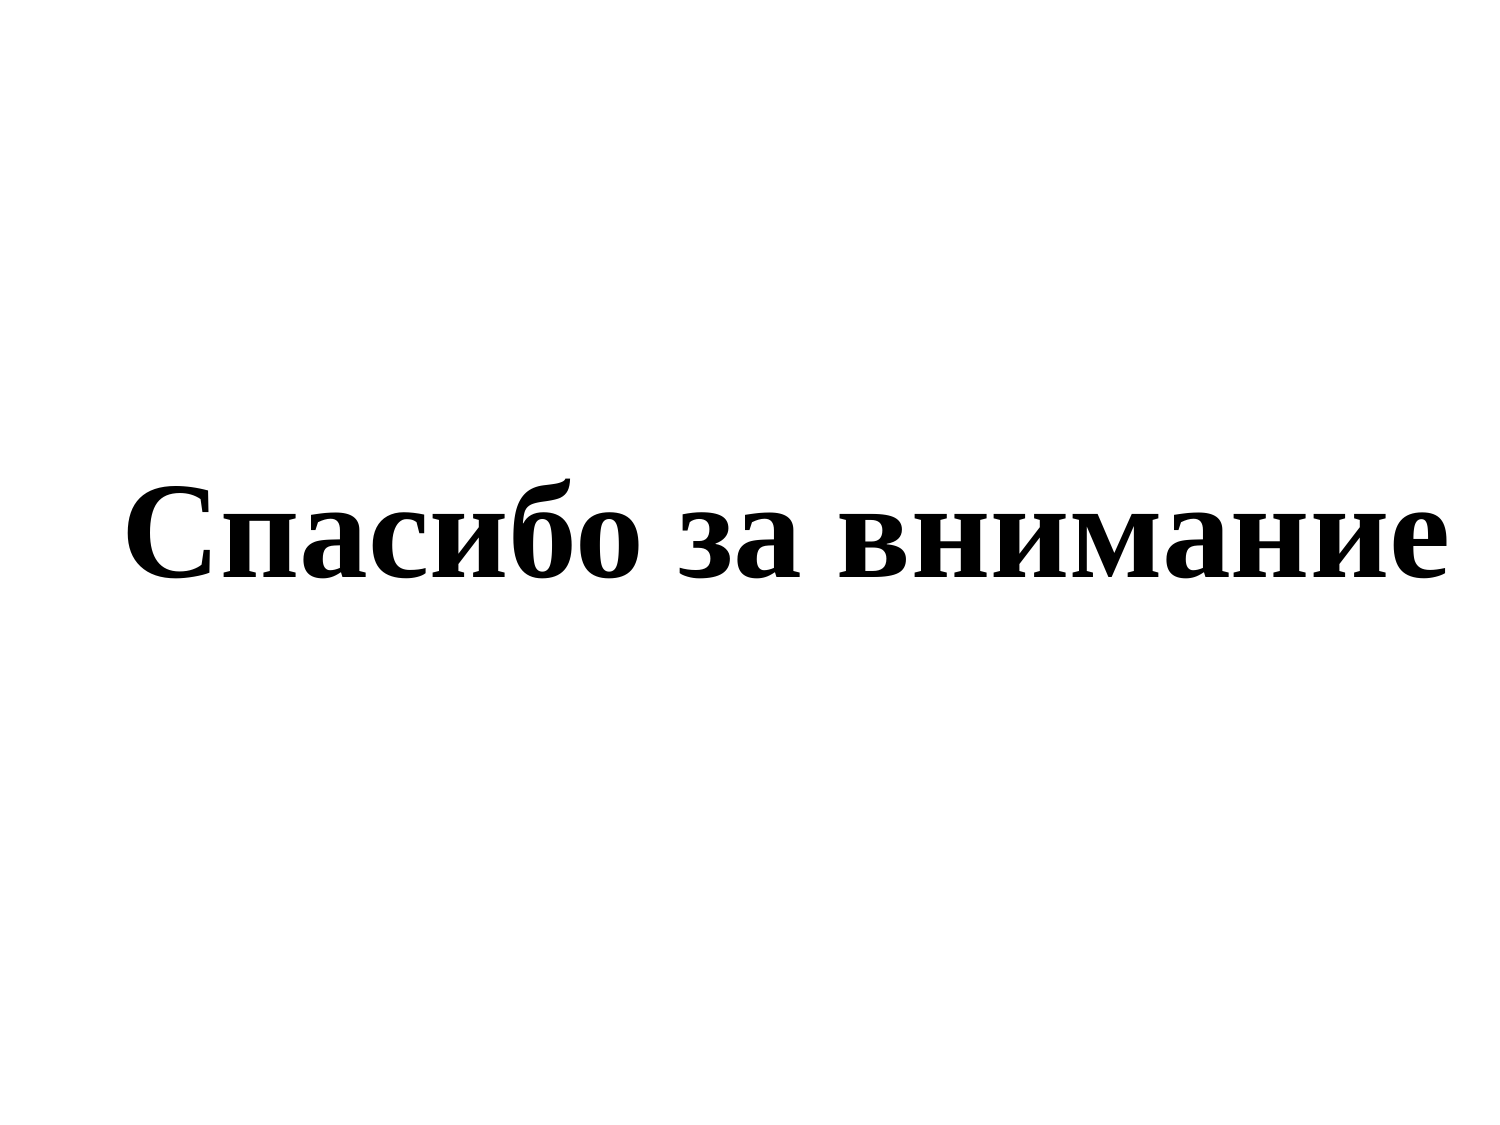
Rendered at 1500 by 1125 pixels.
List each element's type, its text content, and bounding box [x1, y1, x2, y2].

text_box Спасибо за внимание [106, 432, 1467, 613]
